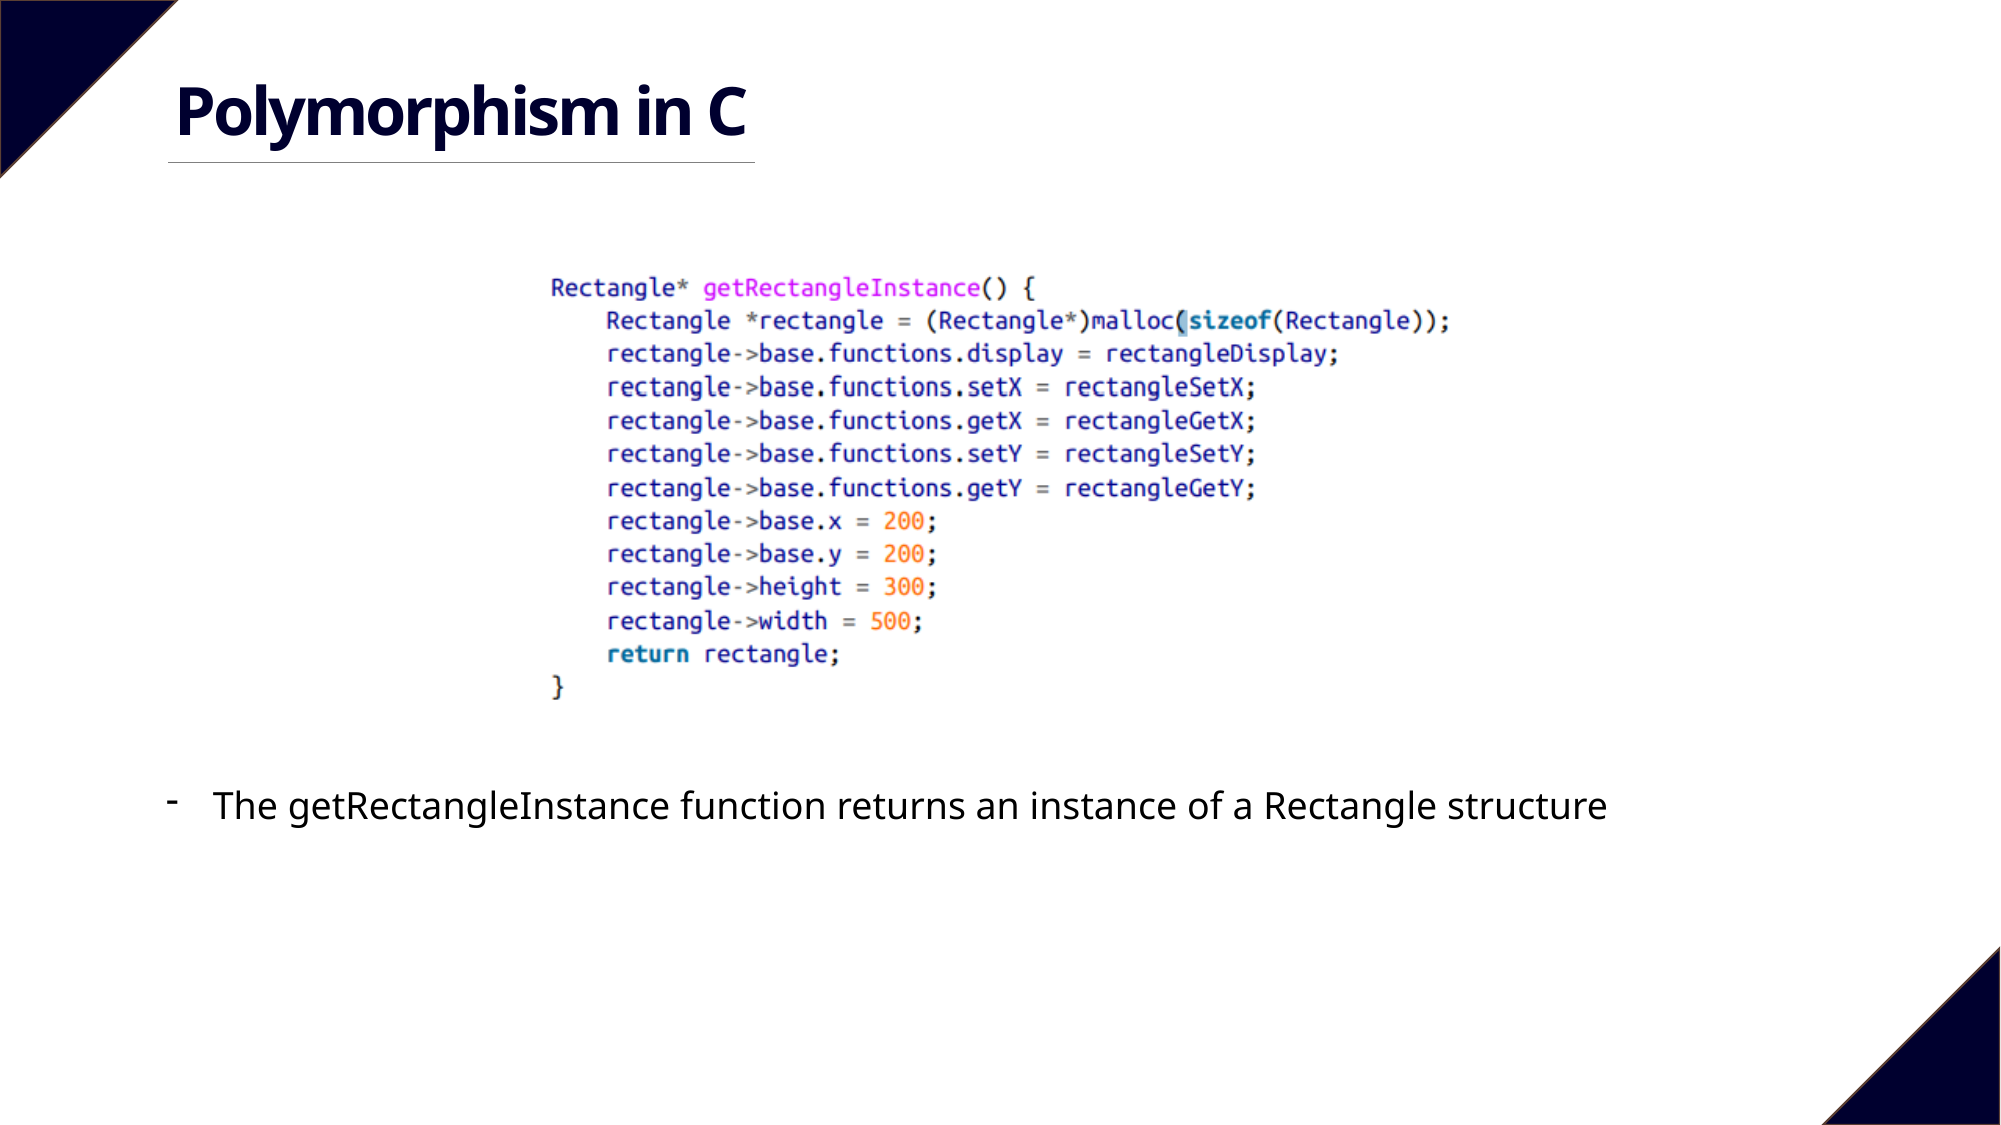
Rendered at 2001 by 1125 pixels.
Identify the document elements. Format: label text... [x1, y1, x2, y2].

text_box Polymorphism in C [159, 61, 764, 156]
text_box The getRectangleInstance function returns an instance of a Rectangle structure [151, 729, 1625, 835]
picture [532, 265, 1468, 714]
